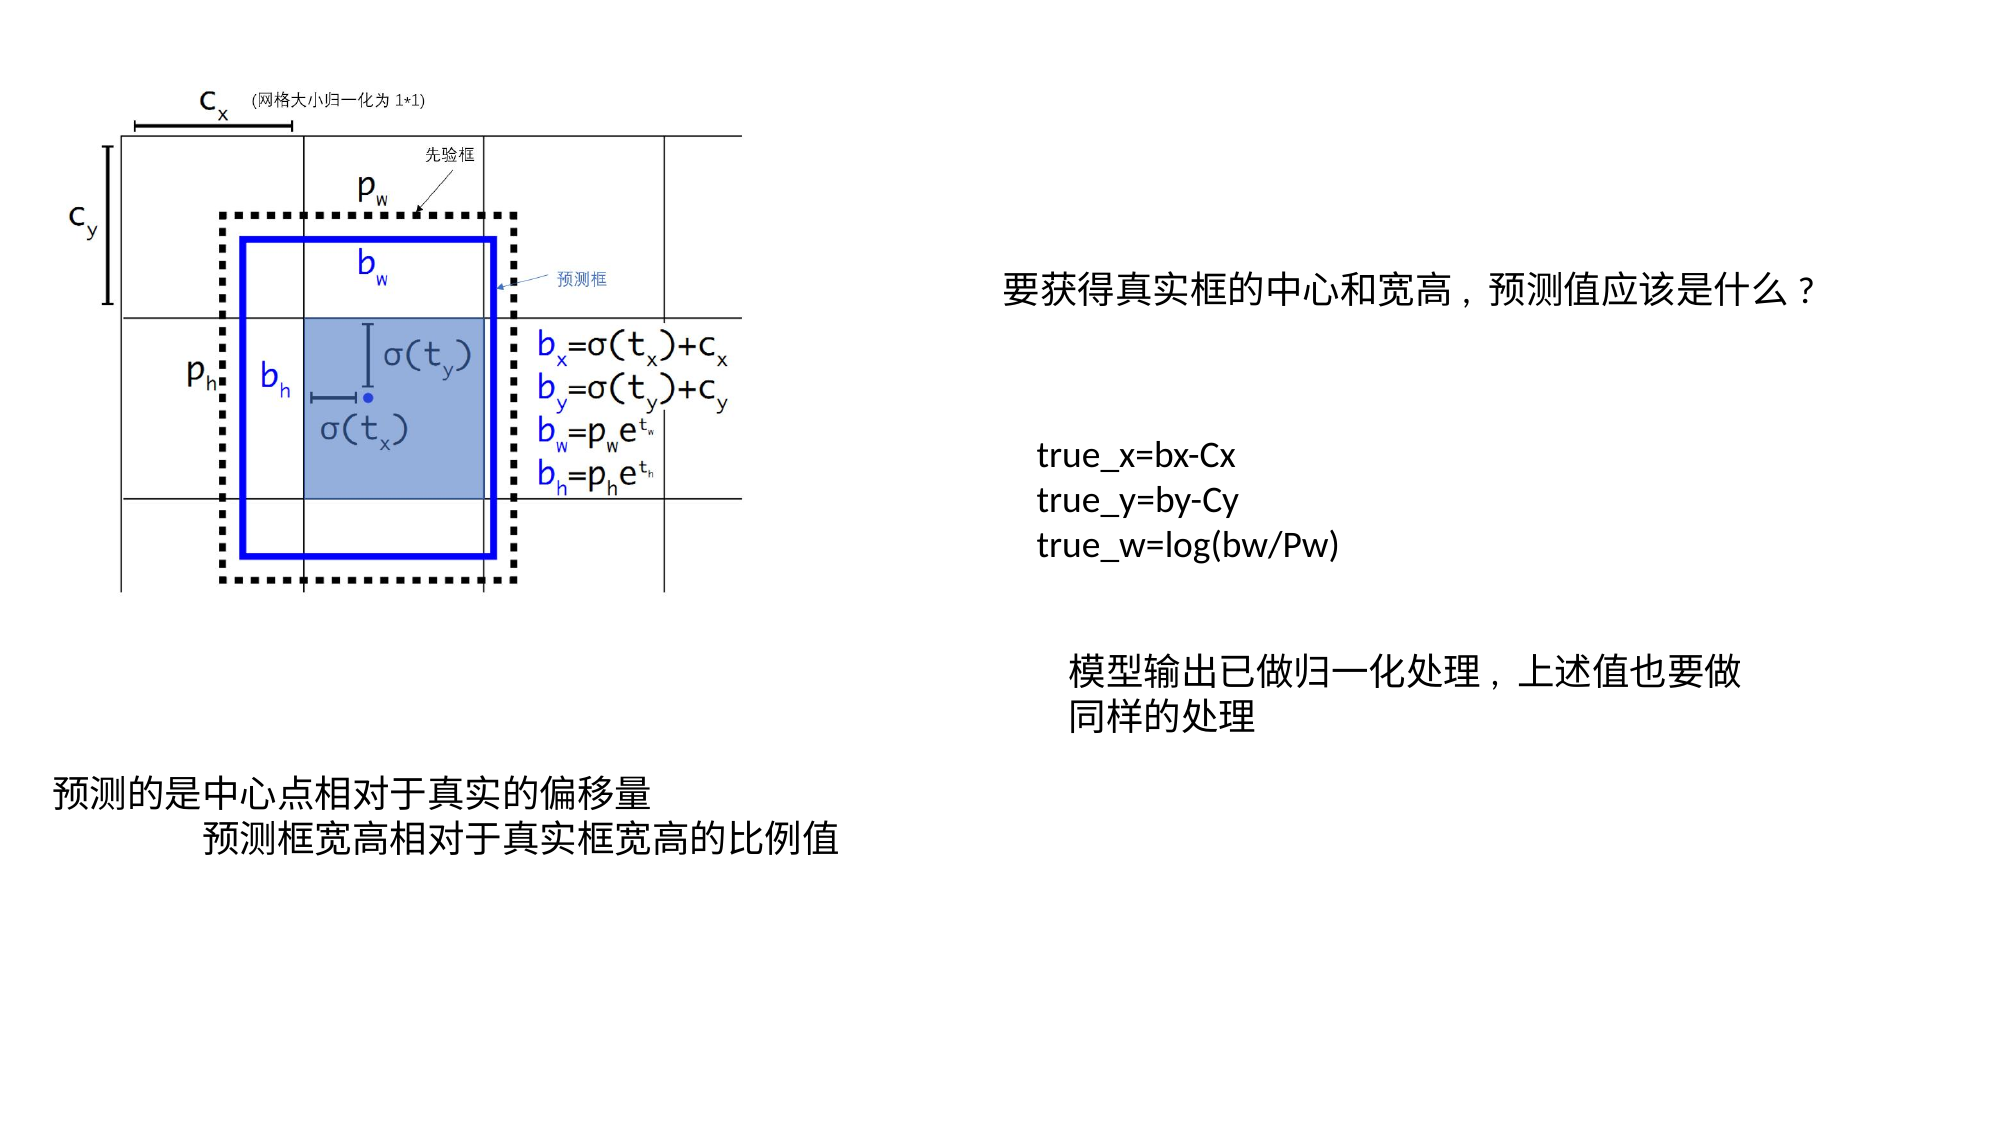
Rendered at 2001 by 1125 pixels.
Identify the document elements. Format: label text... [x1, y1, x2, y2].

text_box 预测的是中心点相对于真实的偏移量 预测框宽高相对于真实框宽高的比例值 [37, 762, 855, 867]
text_box 要获得真实框的中心和宽高, 预测值应该是什么? [988, 258, 1830, 319]
picture [66, 88, 749, 598]
text_box true_x=bx-Cx true_y=by-Cy true_w=log(bw/Pw) [1021, 422, 1749, 573]
text_box 模型输出已做归一化处理, 上述值也要做 同样的处理 [1054, 640, 1757, 746]
